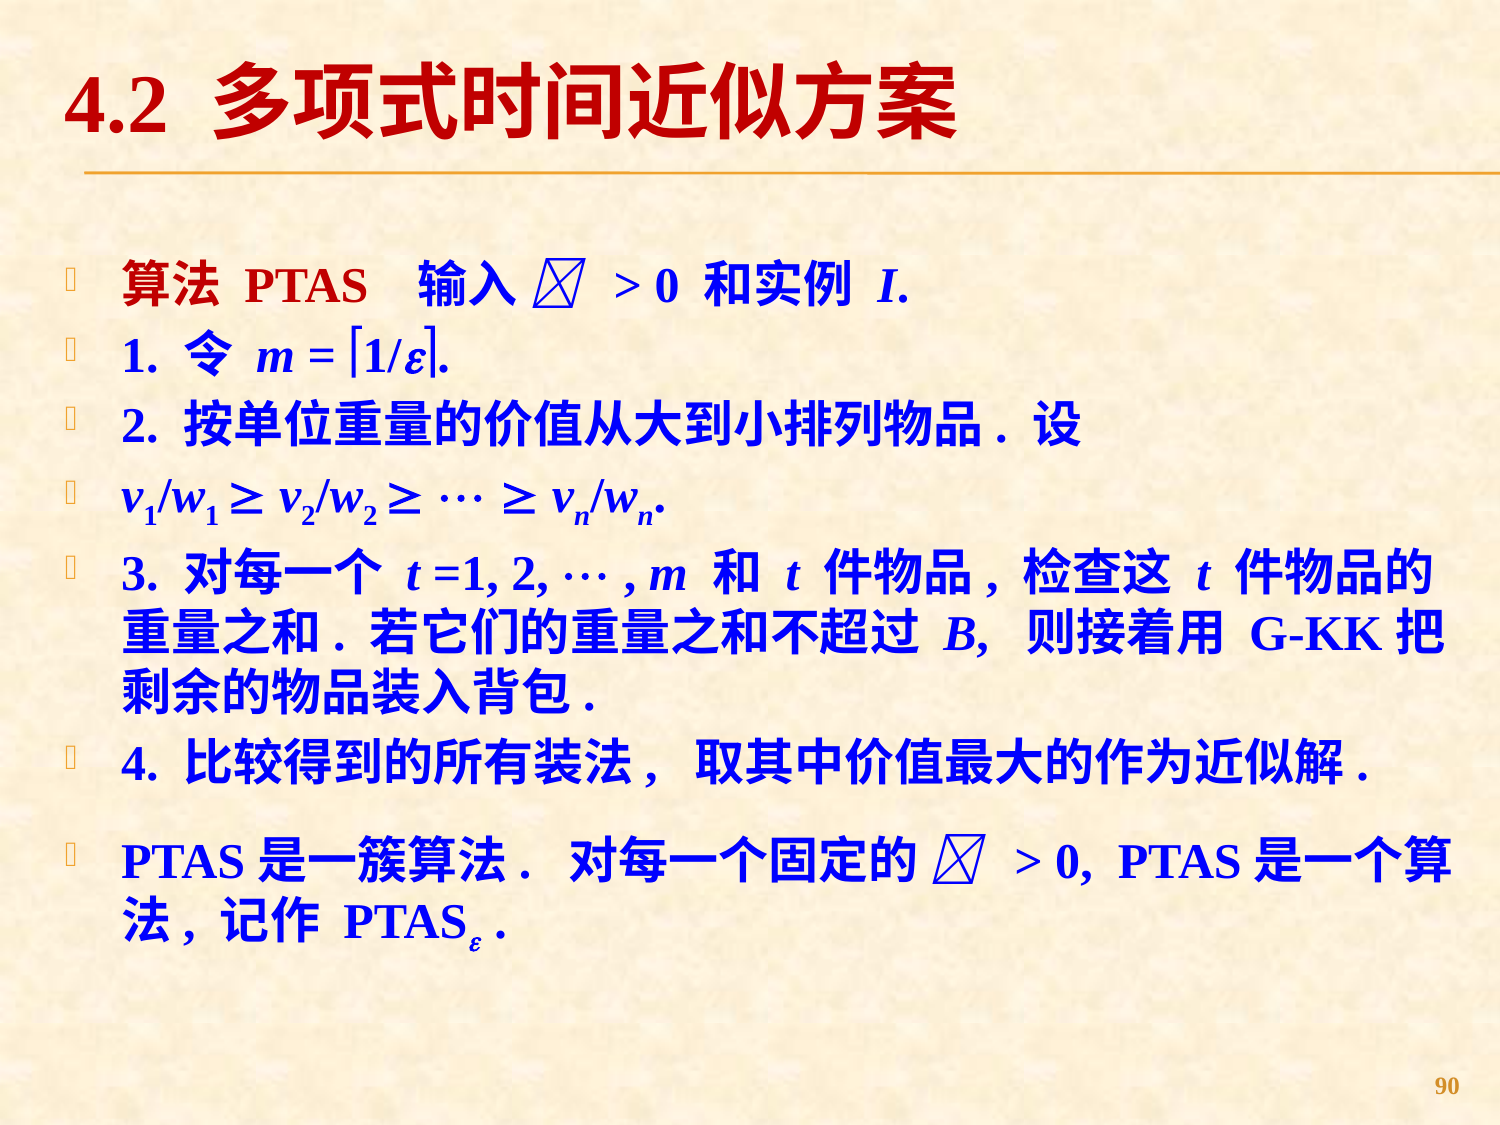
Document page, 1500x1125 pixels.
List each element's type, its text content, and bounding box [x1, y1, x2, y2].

picture [0, 0, 1500, 1125]
title 4.2 多项式时间近似方案 [50, 30, 1475, 169]
list 算法 PTAS 输入  > 0 和实例 I. 1. 令 m = 1/. 2. 按单位重量的价值从大到小排列物品. 设 v1/w1  v2/w2    vn/wn. 3. 对每一个 t =1, 2,  , m 和 t 件物品, 检查这 t 件物品的重量之和. 若它们的重量之和不超过 B, 则接着用 G-KK把剩余的物品装入背包. 4. 比较得到的所有装法, 取其中价值最大的作为近似解. PTAS是一簇算法. 对每一个固定的  > 0, PTAS是一个算法, 记作 PTAS . [50, 245, 1475, 988]
slide_number 90 [1350, 1061, 1475, 1103]
